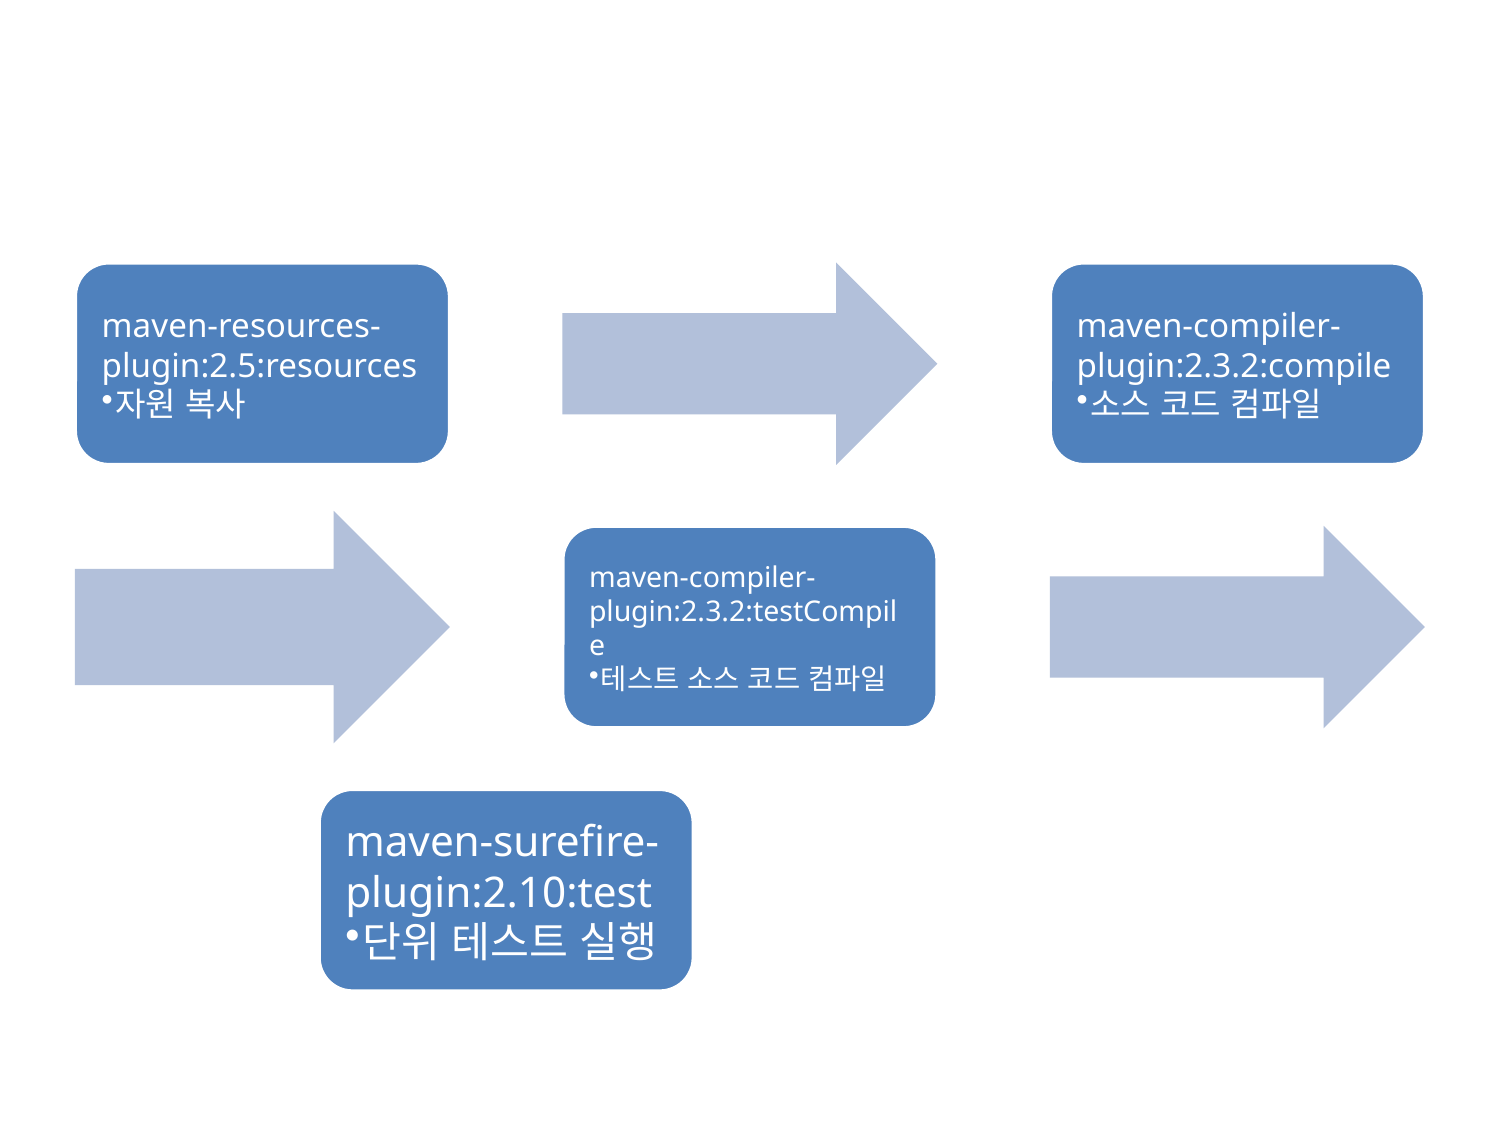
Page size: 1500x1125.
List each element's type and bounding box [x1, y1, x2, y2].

list [74, 262, 1426, 1006]
